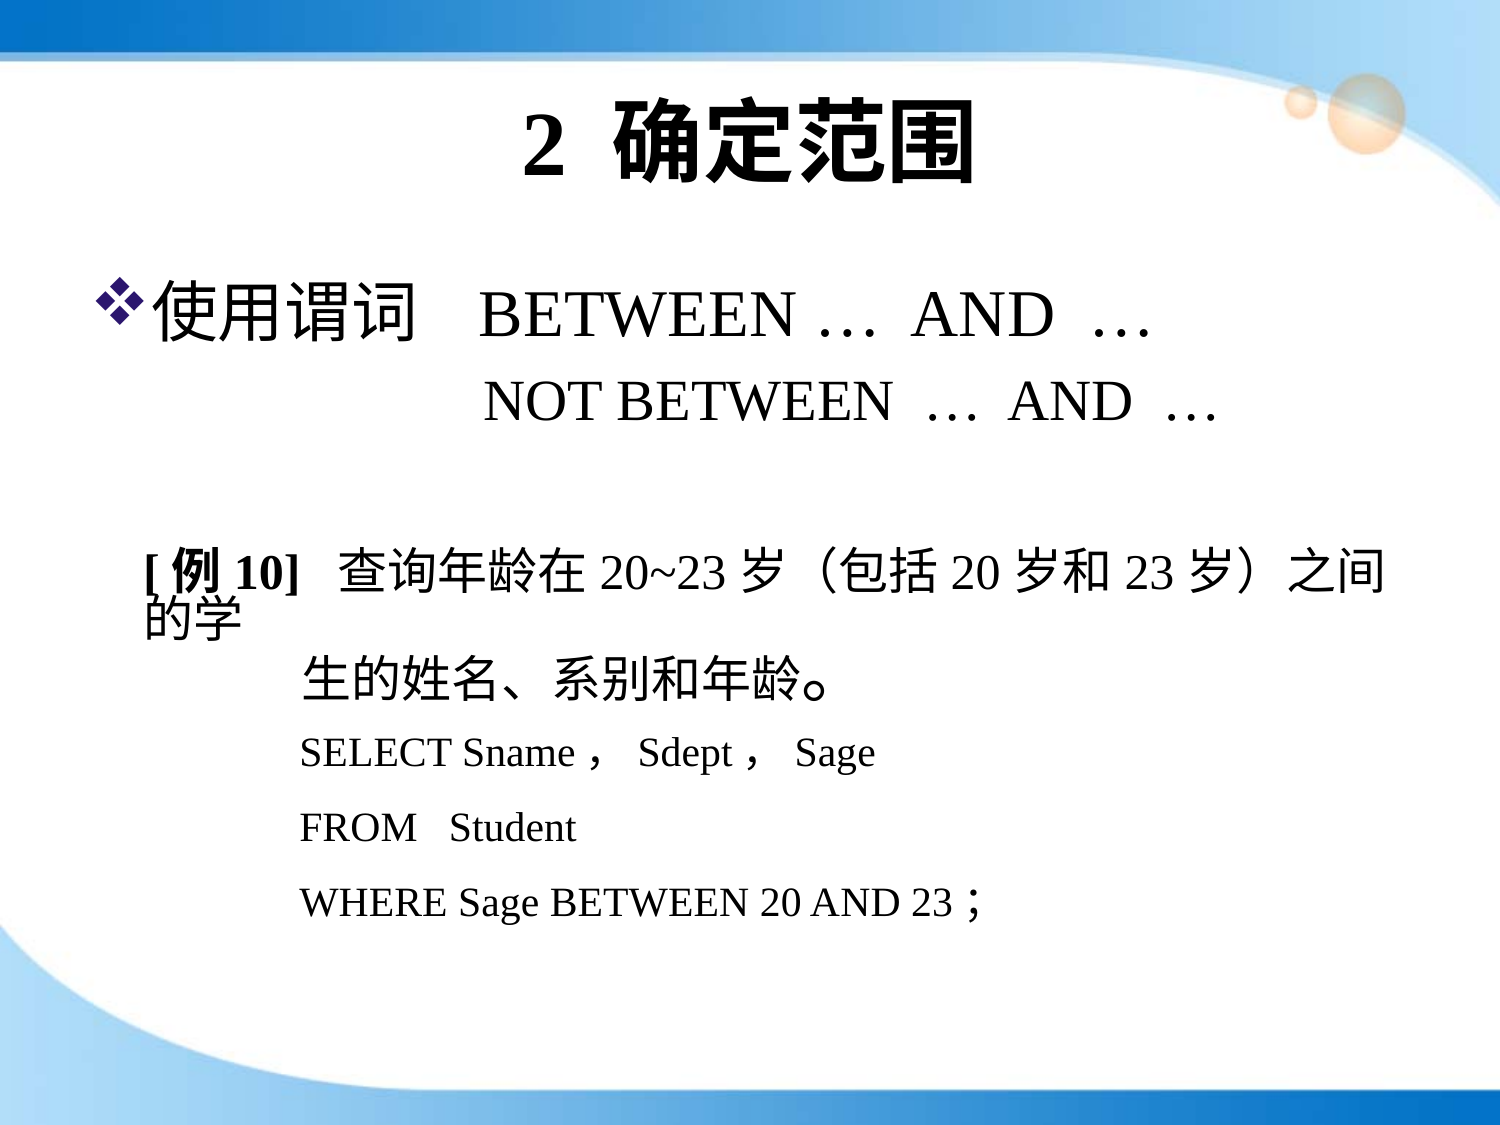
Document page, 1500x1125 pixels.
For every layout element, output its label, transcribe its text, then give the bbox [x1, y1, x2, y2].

title 2 确定范围 [75, 45, 1425, 233]
picture [0, 0, 1500, 1125]
text_box SELECT Sname，Sdept，Sage FROM Student WHERE Sage BETWEEN 20 AND 23； [283, 692, 1185, 933]
list 使用谓词 BETWEEN … AND … NOT BETWEEN … AND … [74, 262, 1426, 1006]
text_box [例10] 查询年龄在20~23岁（包括20岁和23岁）之间的学 生的姓名、系别和年龄。 [128, 543, 1422, 719]
